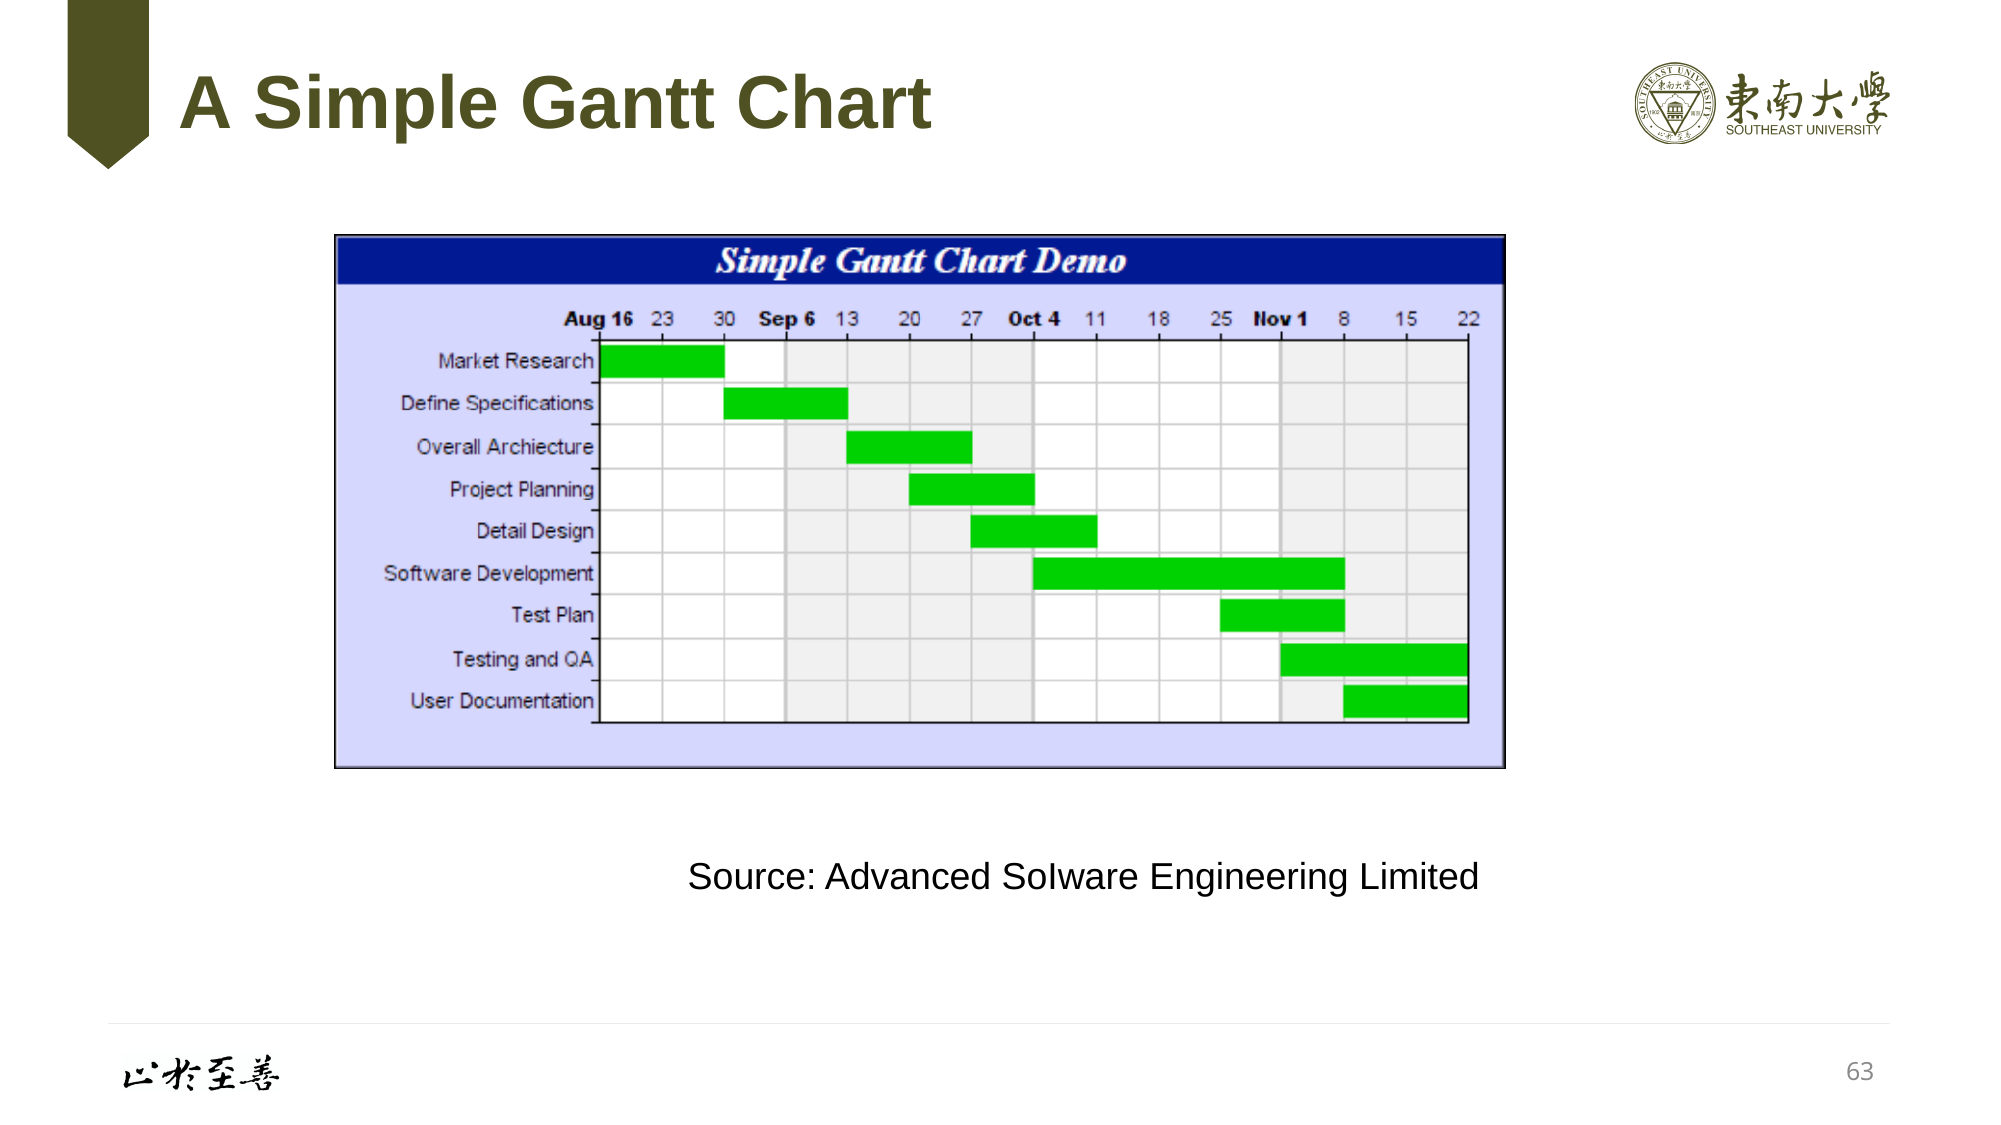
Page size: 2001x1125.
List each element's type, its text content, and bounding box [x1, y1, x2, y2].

picture [122, 1053, 280, 1092]
text_box Source: Advanced SoIware Engineering Limited [672, 844, 1579, 905]
picture [331, 230, 1508, 769]
slide_number 63 [1439, 1042, 1890, 1103]
title A Simple Gantt Chart [178, 39, 1519, 169]
